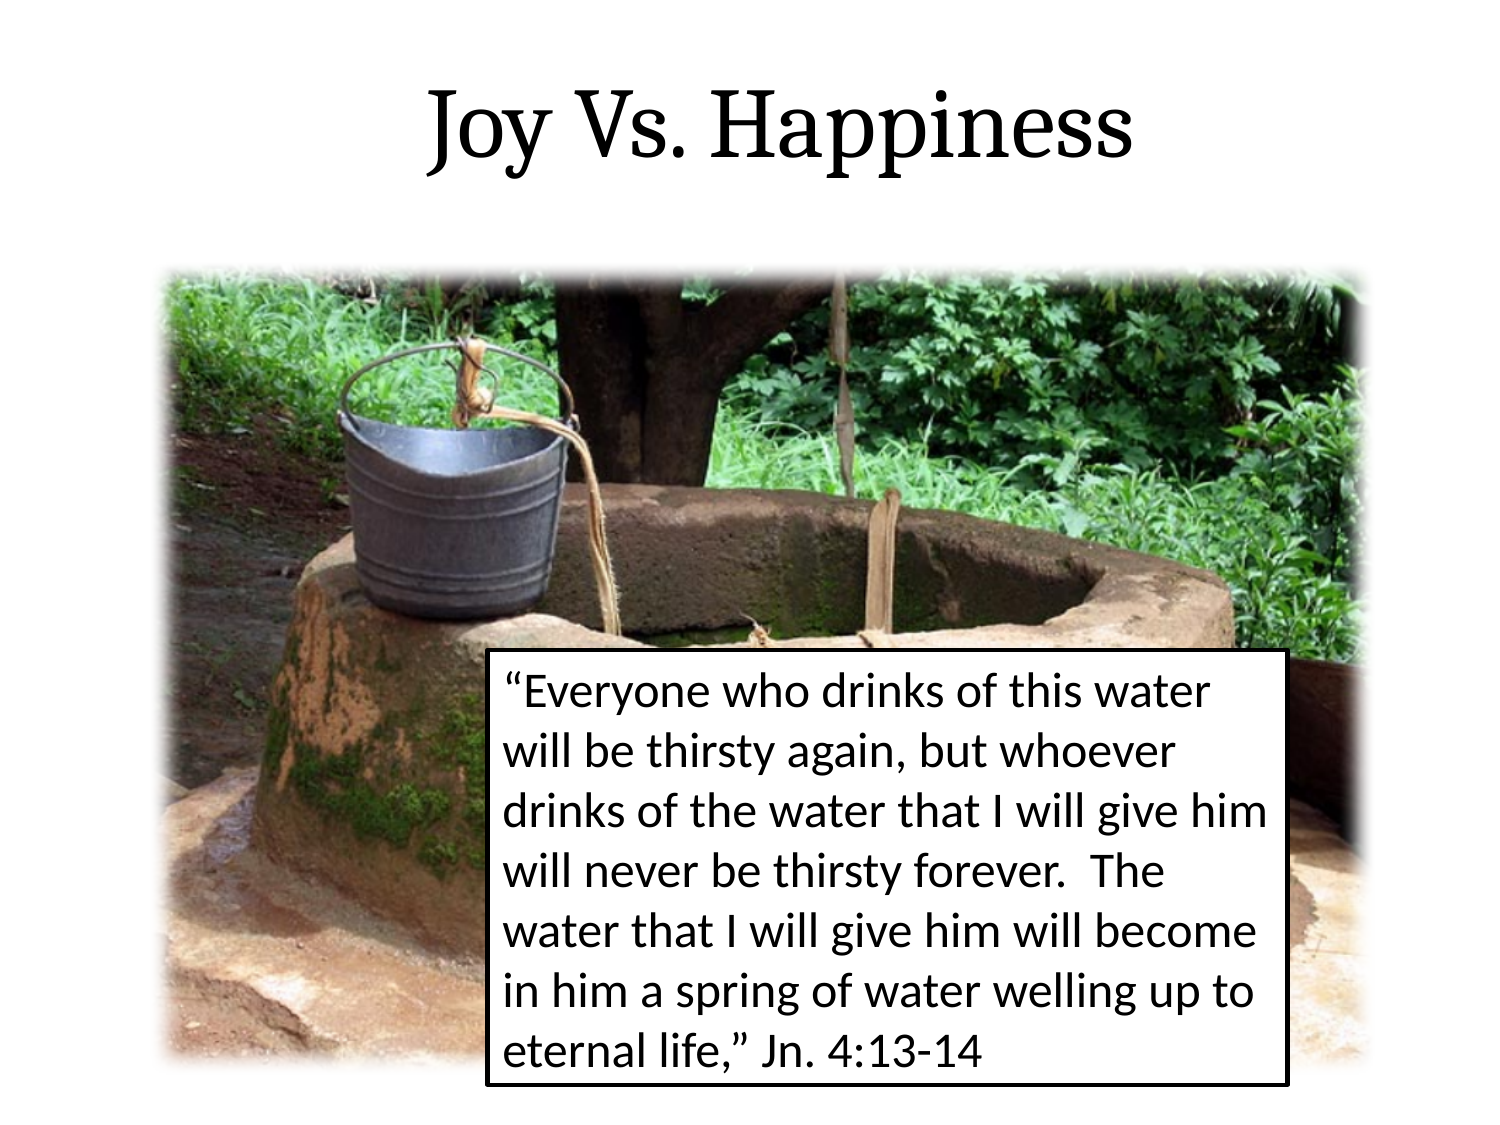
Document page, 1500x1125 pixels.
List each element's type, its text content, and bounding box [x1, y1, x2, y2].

picture [149, 262, 1376, 1076]
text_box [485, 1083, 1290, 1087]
text_box Joy Vs. Happiness [412, 50, 1313, 185]
